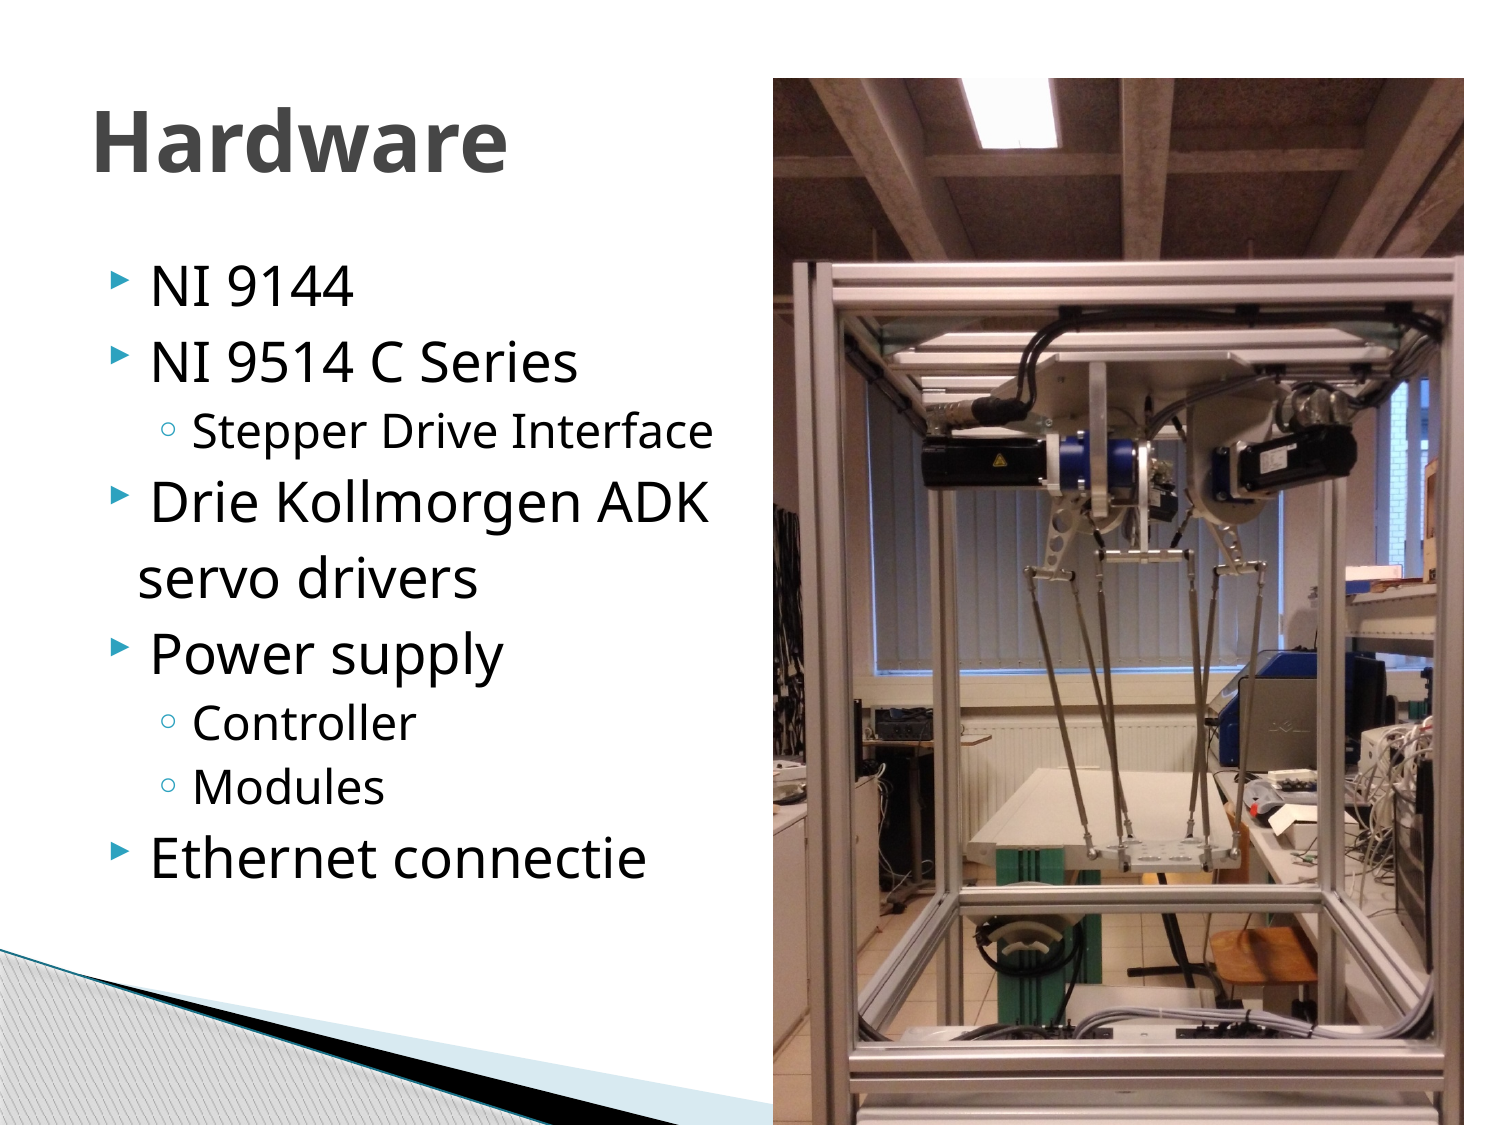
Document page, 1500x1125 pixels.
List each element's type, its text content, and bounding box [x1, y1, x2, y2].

list NI 9144 NI 9514 C Series Stepper Drive Interface Drie Kollmorgen ADK servo drivers Power supply Controller Modules Ethernet connectie [75, 243, 767, 986]
title Hardware [75, 45, 1425, 233]
picture [773, 77, 1465, 1125]
